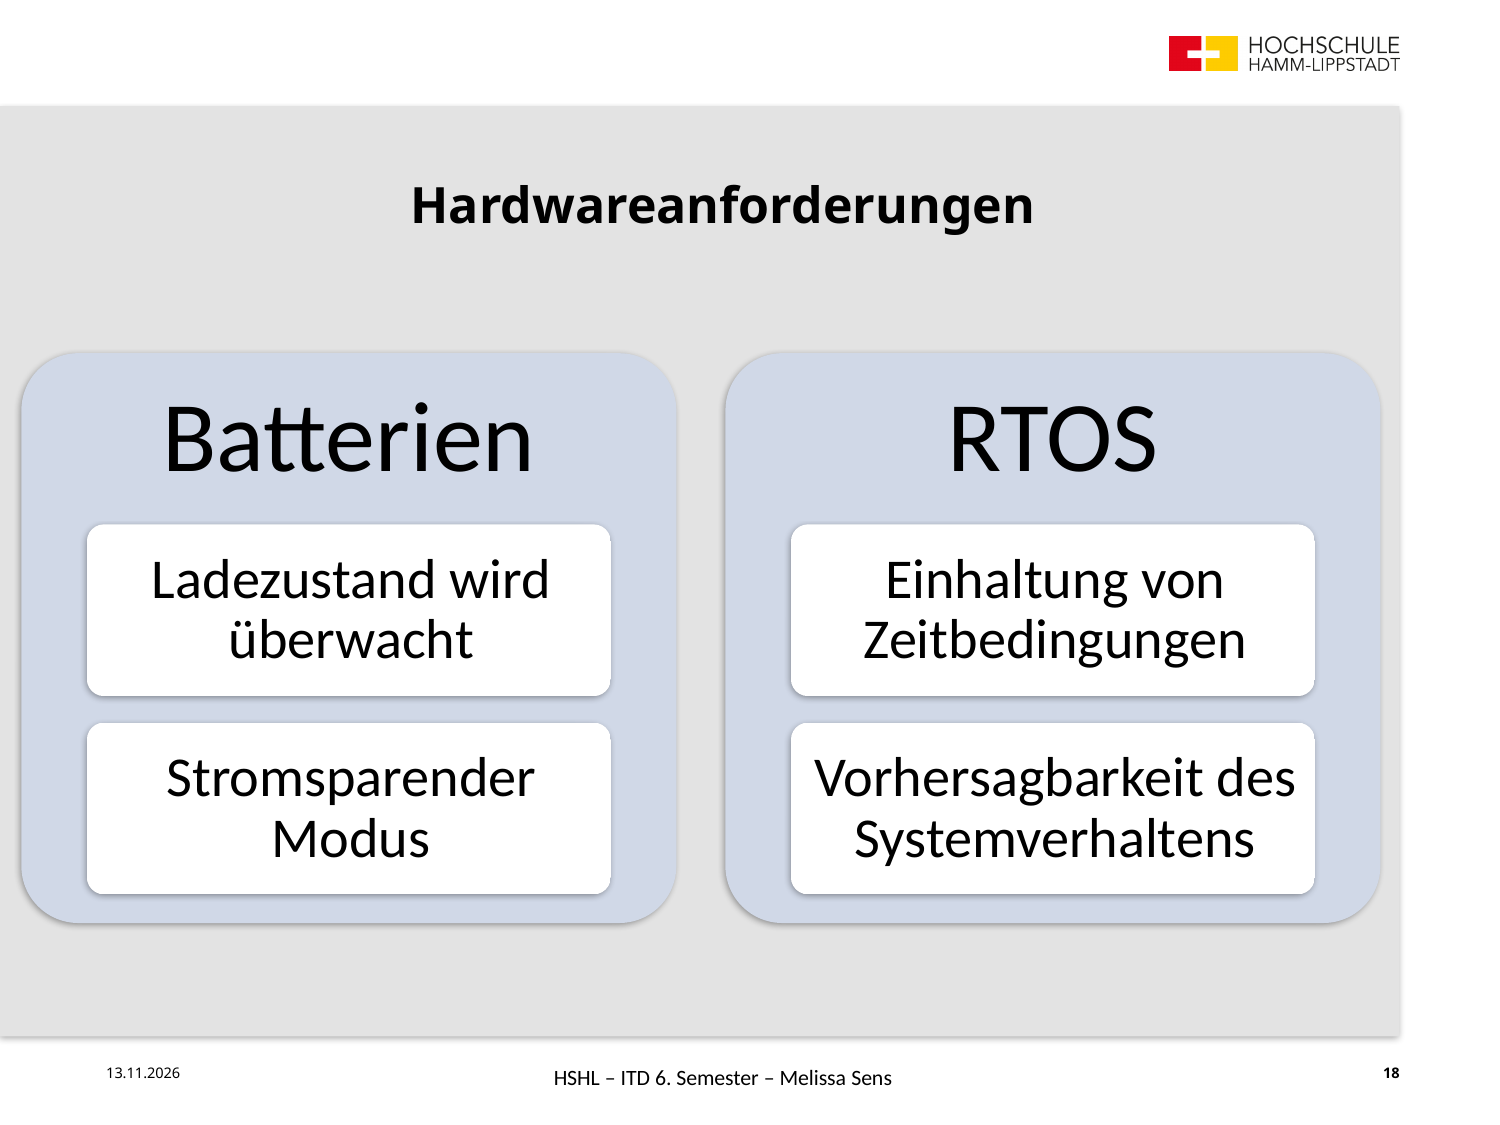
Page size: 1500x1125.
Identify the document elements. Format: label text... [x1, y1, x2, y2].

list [20, 352, 1382, 924]
slide_number 18 [1049, 1065, 1400, 1084]
text_box HSHL – ITD 6. Semester – Melissa Sens [538, 1055, 908, 1097]
picture [1169, 36, 1400, 71]
text_box Hardwareanforderungen [106, 125, 1340, 281]
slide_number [106, 1065, 457, 1084]
